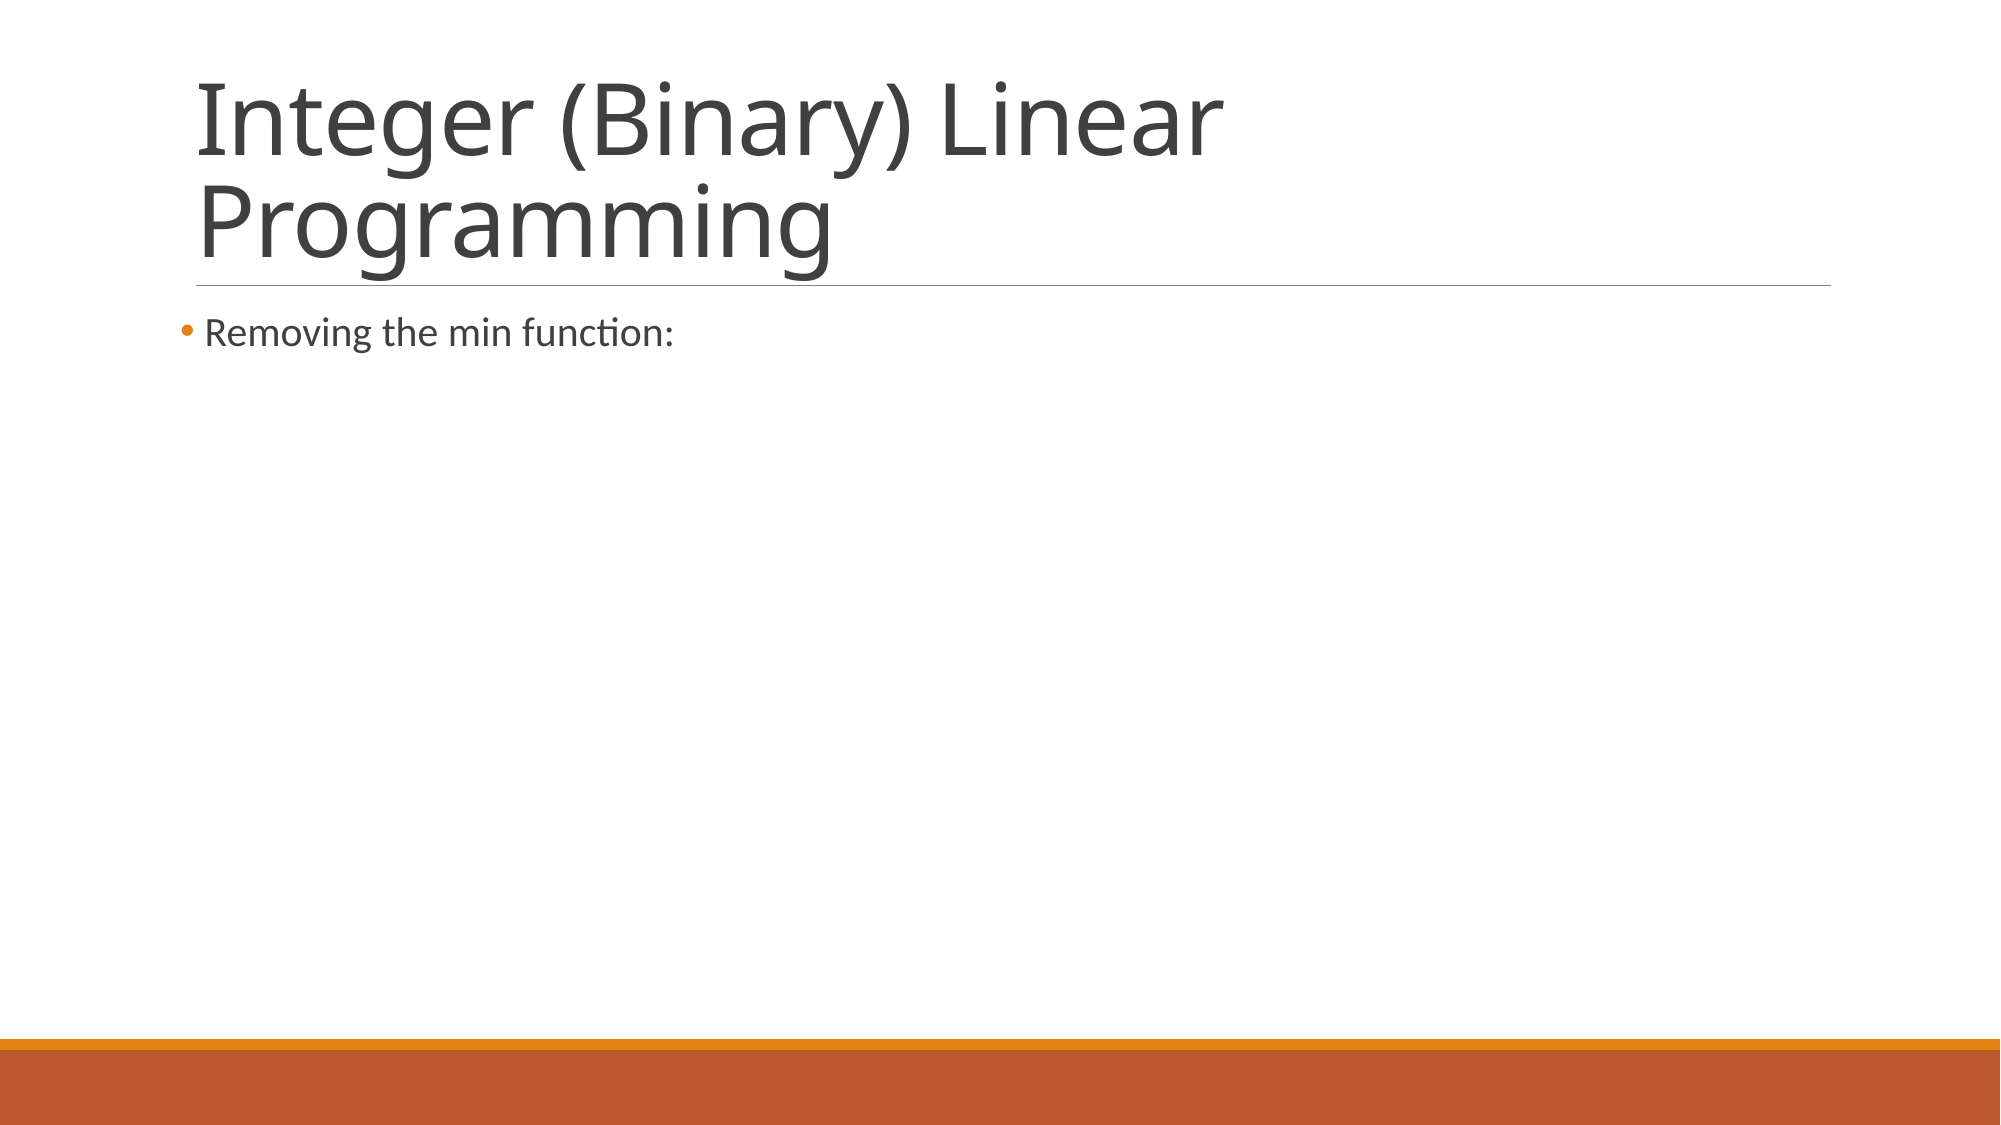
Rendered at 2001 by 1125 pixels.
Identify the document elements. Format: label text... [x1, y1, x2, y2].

title Integer (Binary) Linear Programming [180, 47, 1830, 285]
